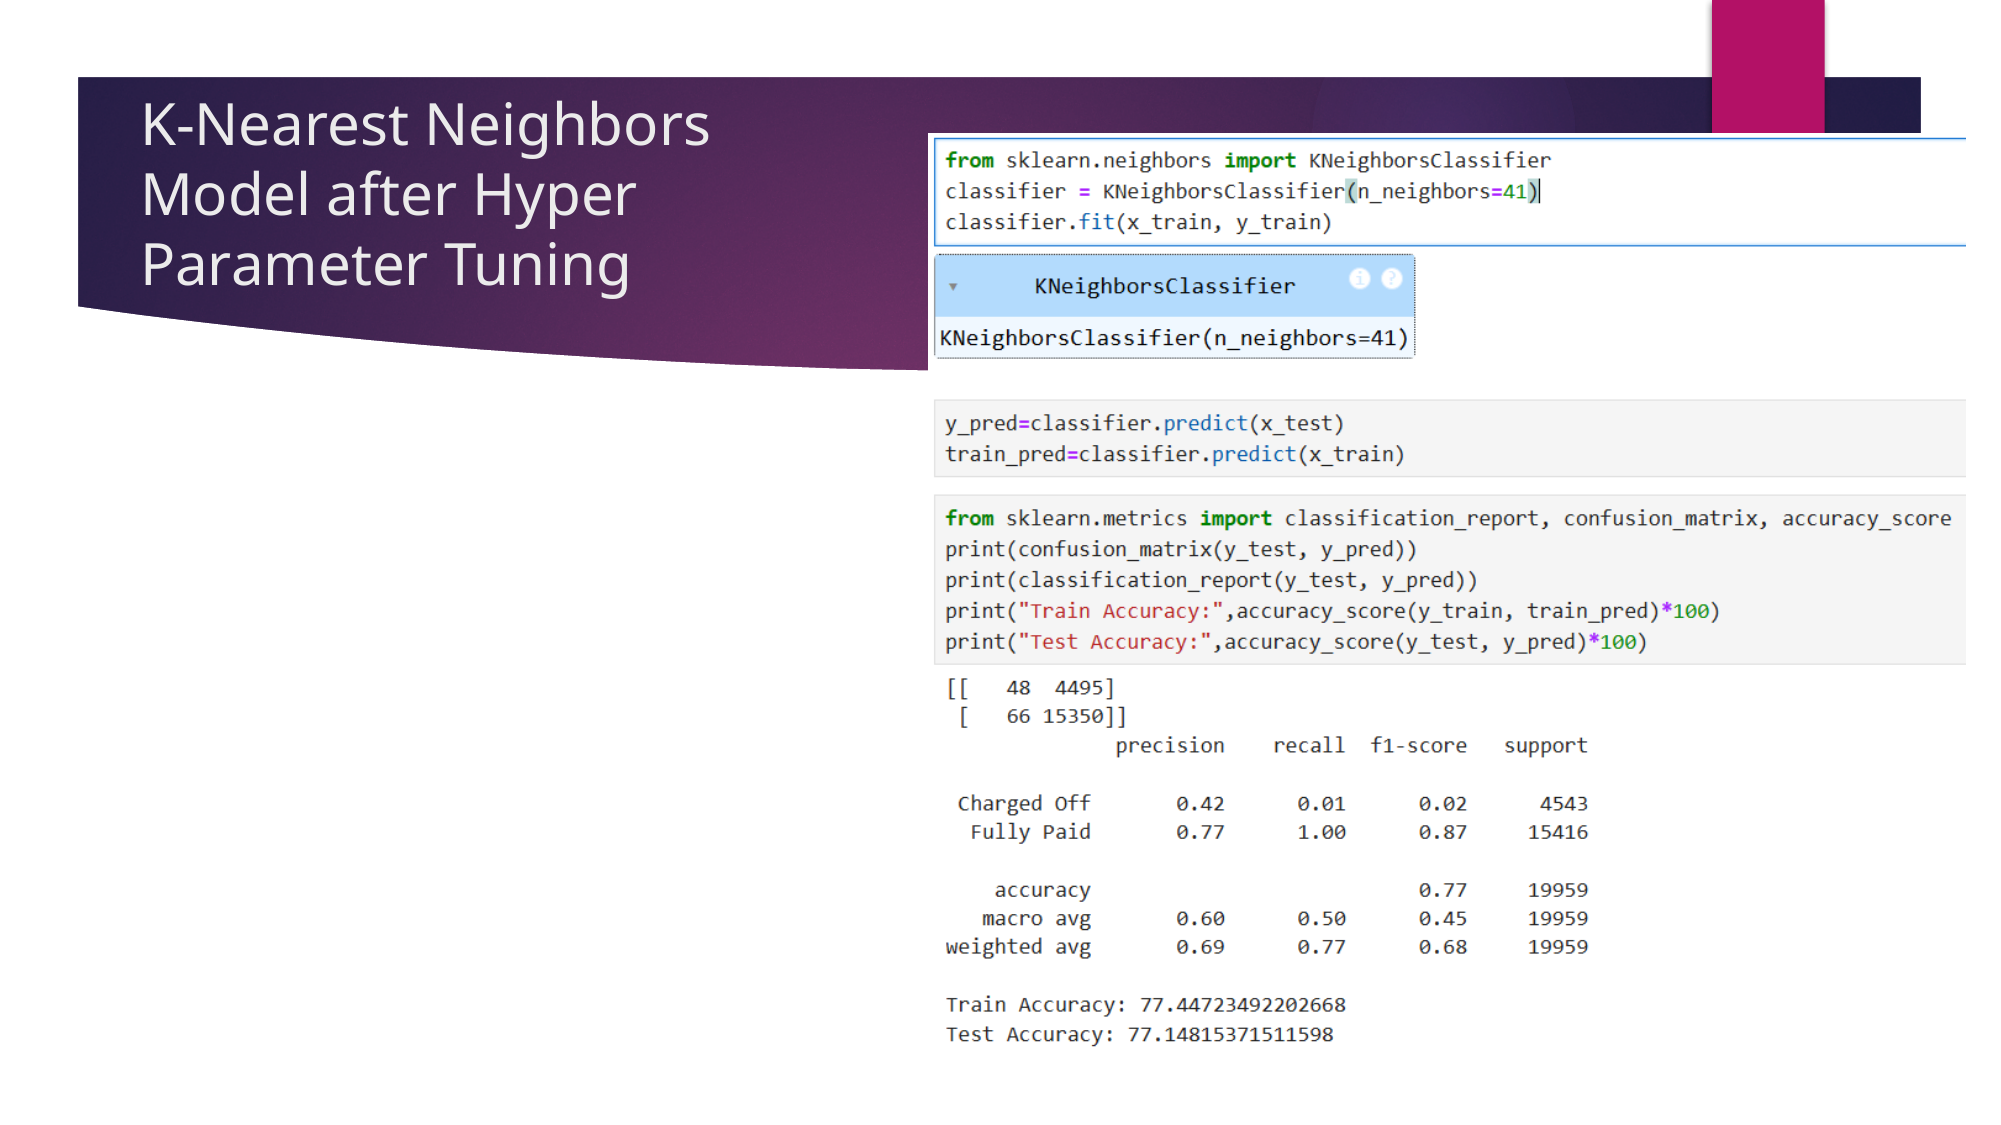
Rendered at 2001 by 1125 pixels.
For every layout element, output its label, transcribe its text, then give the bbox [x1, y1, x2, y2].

title K-Nearest Neighbors Model after Hyper Parameter Tuning [125, 101, 905, 284]
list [928, 133, 1966, 1051]
